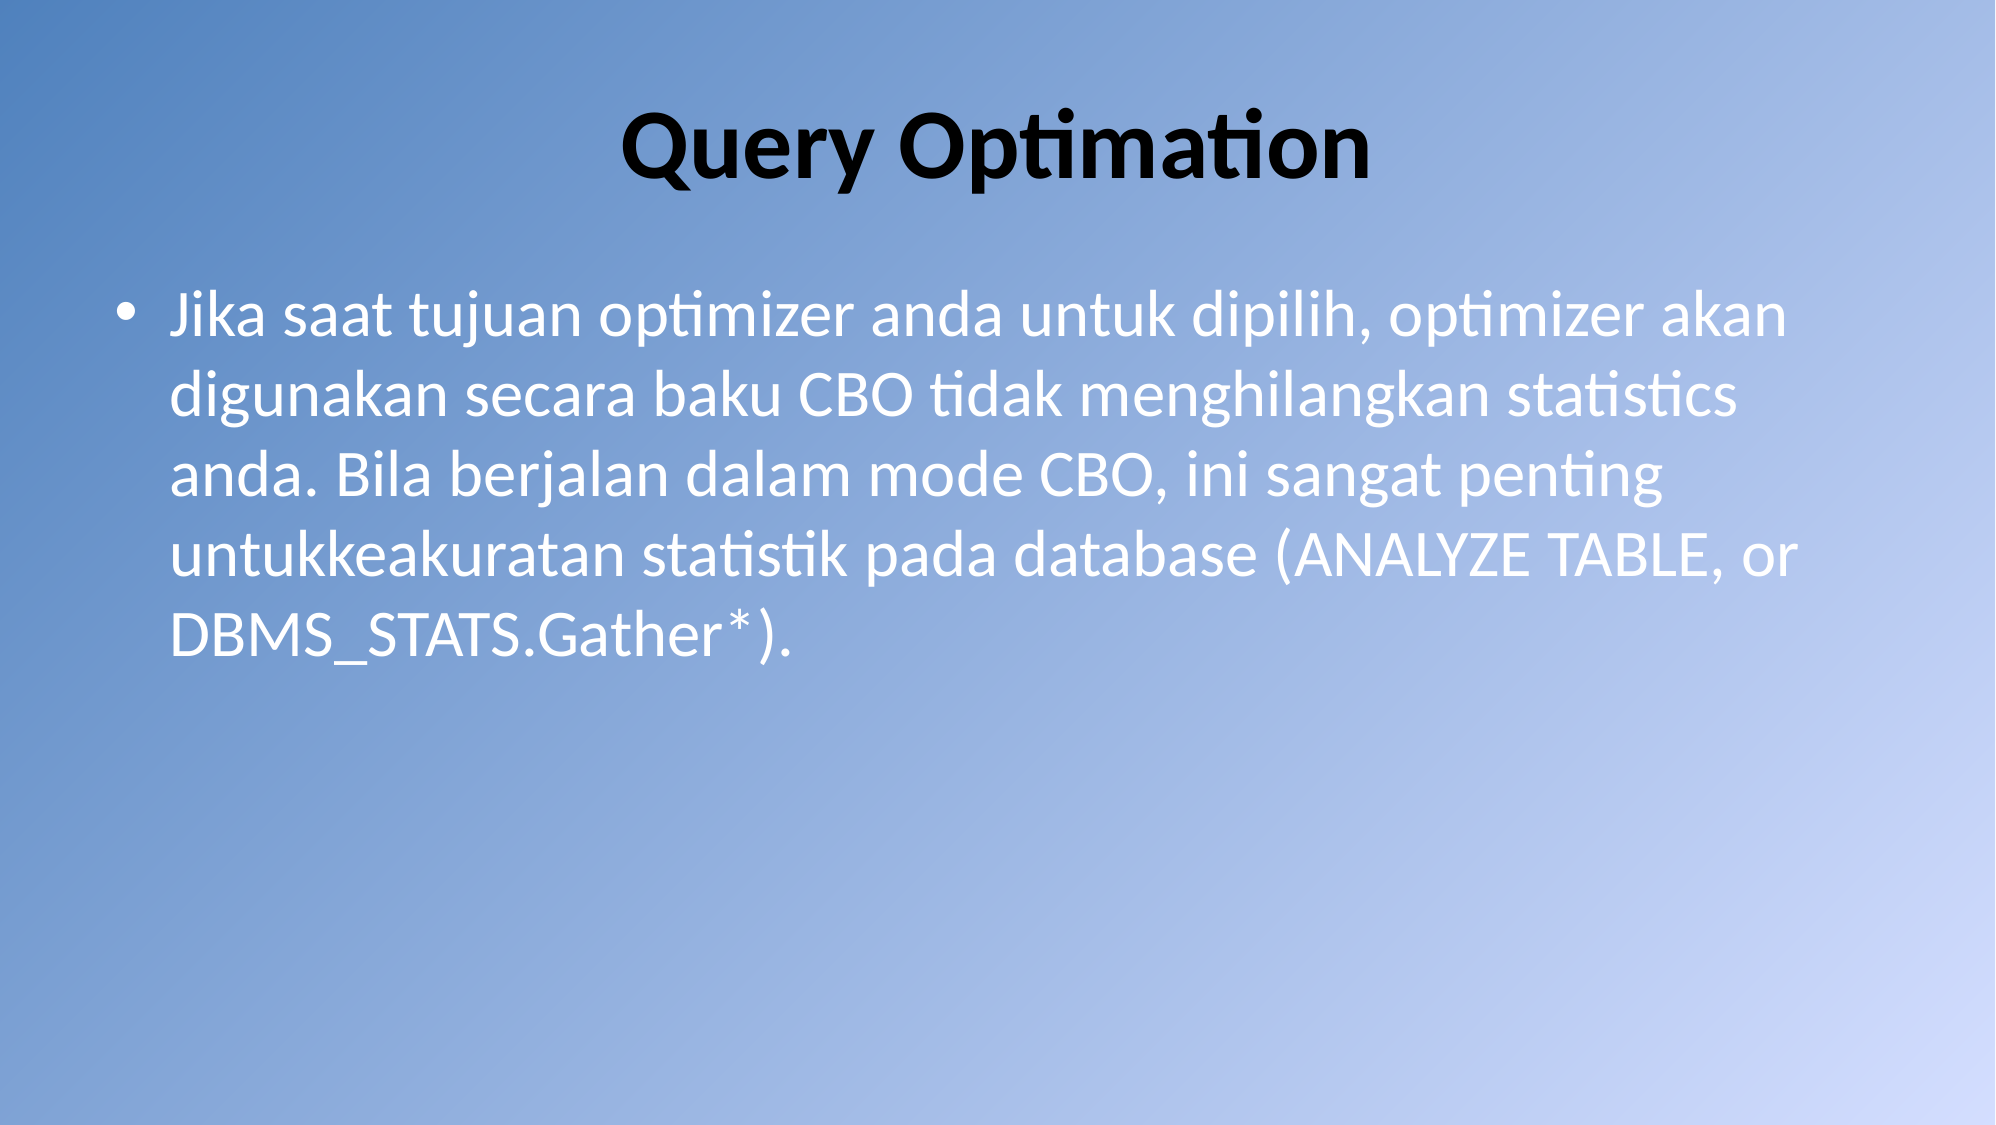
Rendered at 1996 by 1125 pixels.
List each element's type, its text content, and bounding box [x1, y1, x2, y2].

title Query Optimation [99, 45, 1896, 233]
list Jika saat tujuan optimizer anda untuk dipilih, optimizer akan digunakan secara baku CBO tidak menghilangkan statistics anda. Bila berjalan dalam mode CBO, ini sangat penting untukkeakuratan statistik pada database (ANALYZE TABLE, or DBMS_STATS.Gather*). [99, 262, 1896, 1005]
